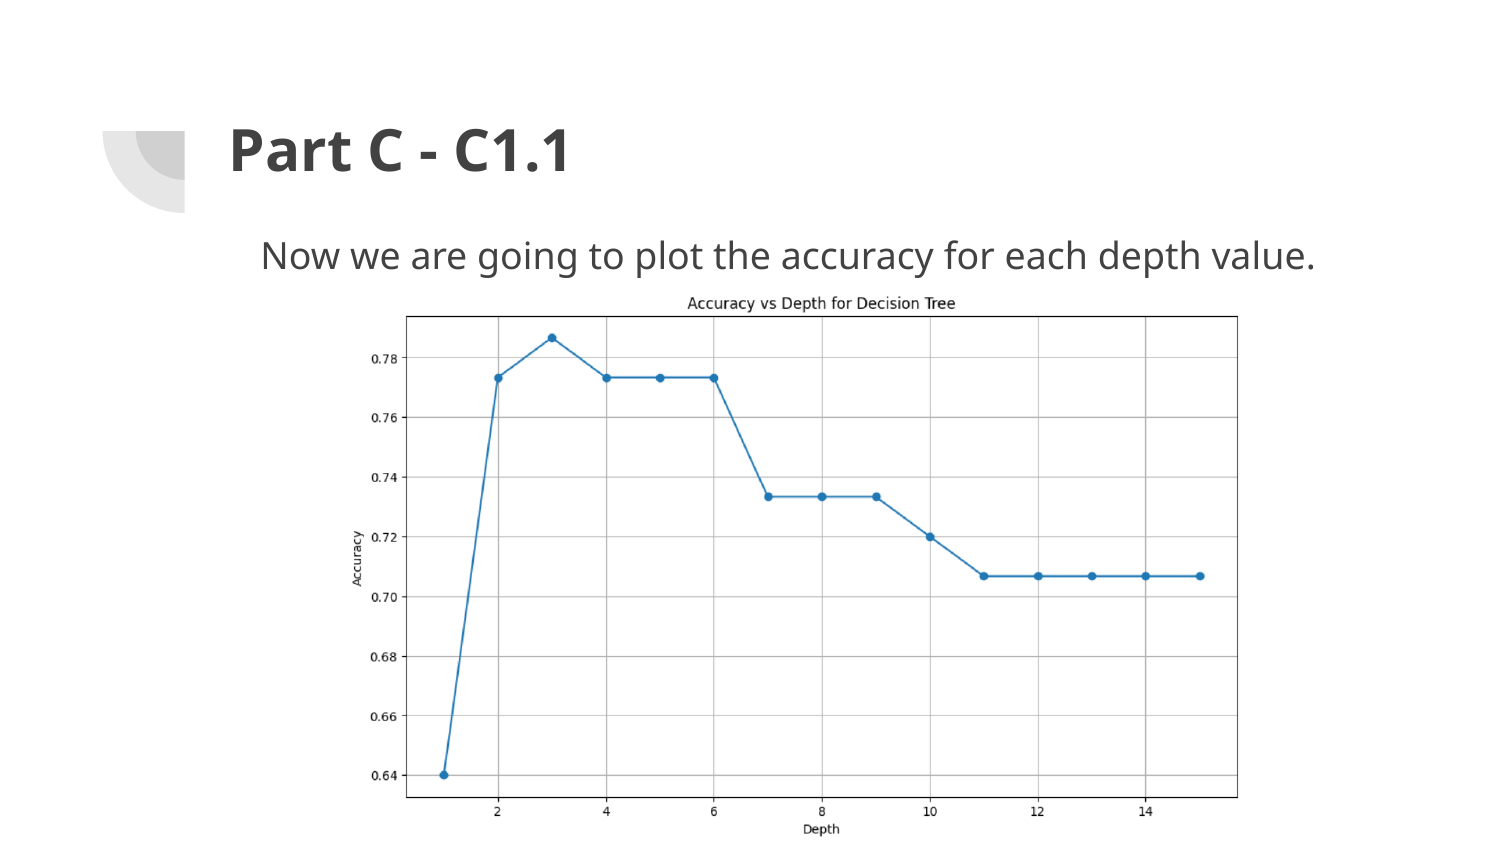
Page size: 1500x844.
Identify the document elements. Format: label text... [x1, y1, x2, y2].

title Part C - C1.1 [213, 98, 1368, 263]
list Now we are going to plot the accuracy for each depth value. [245, 210, 1399, 278]
picture [323, 289, 1258, 844]
